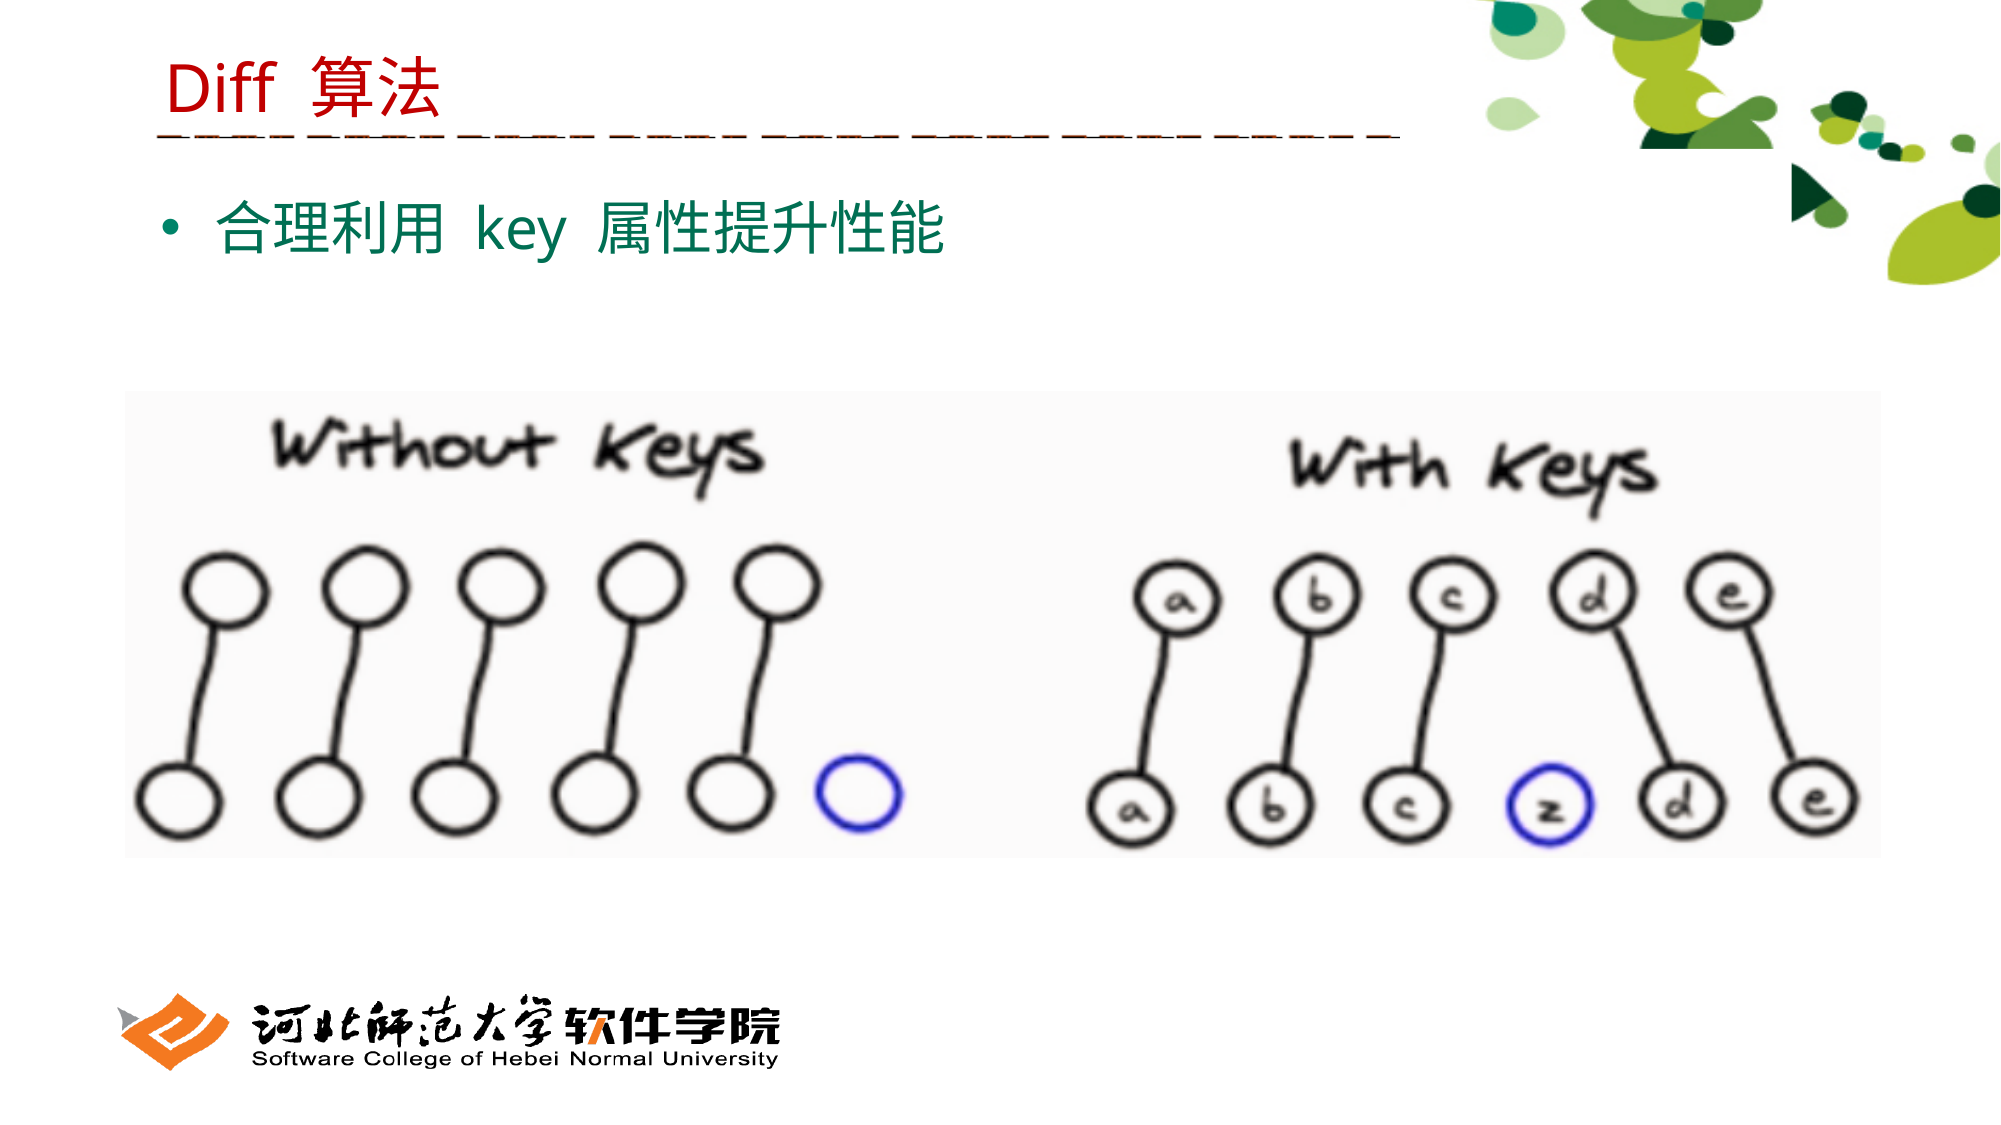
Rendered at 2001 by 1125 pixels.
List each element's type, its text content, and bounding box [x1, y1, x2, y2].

picture [0, 0, 2001, 1125]
list 合理利用 key 属性提升性能 [113, 148, 1792, 858]
list Diff 算法 [149, 38, 1392, 120]
